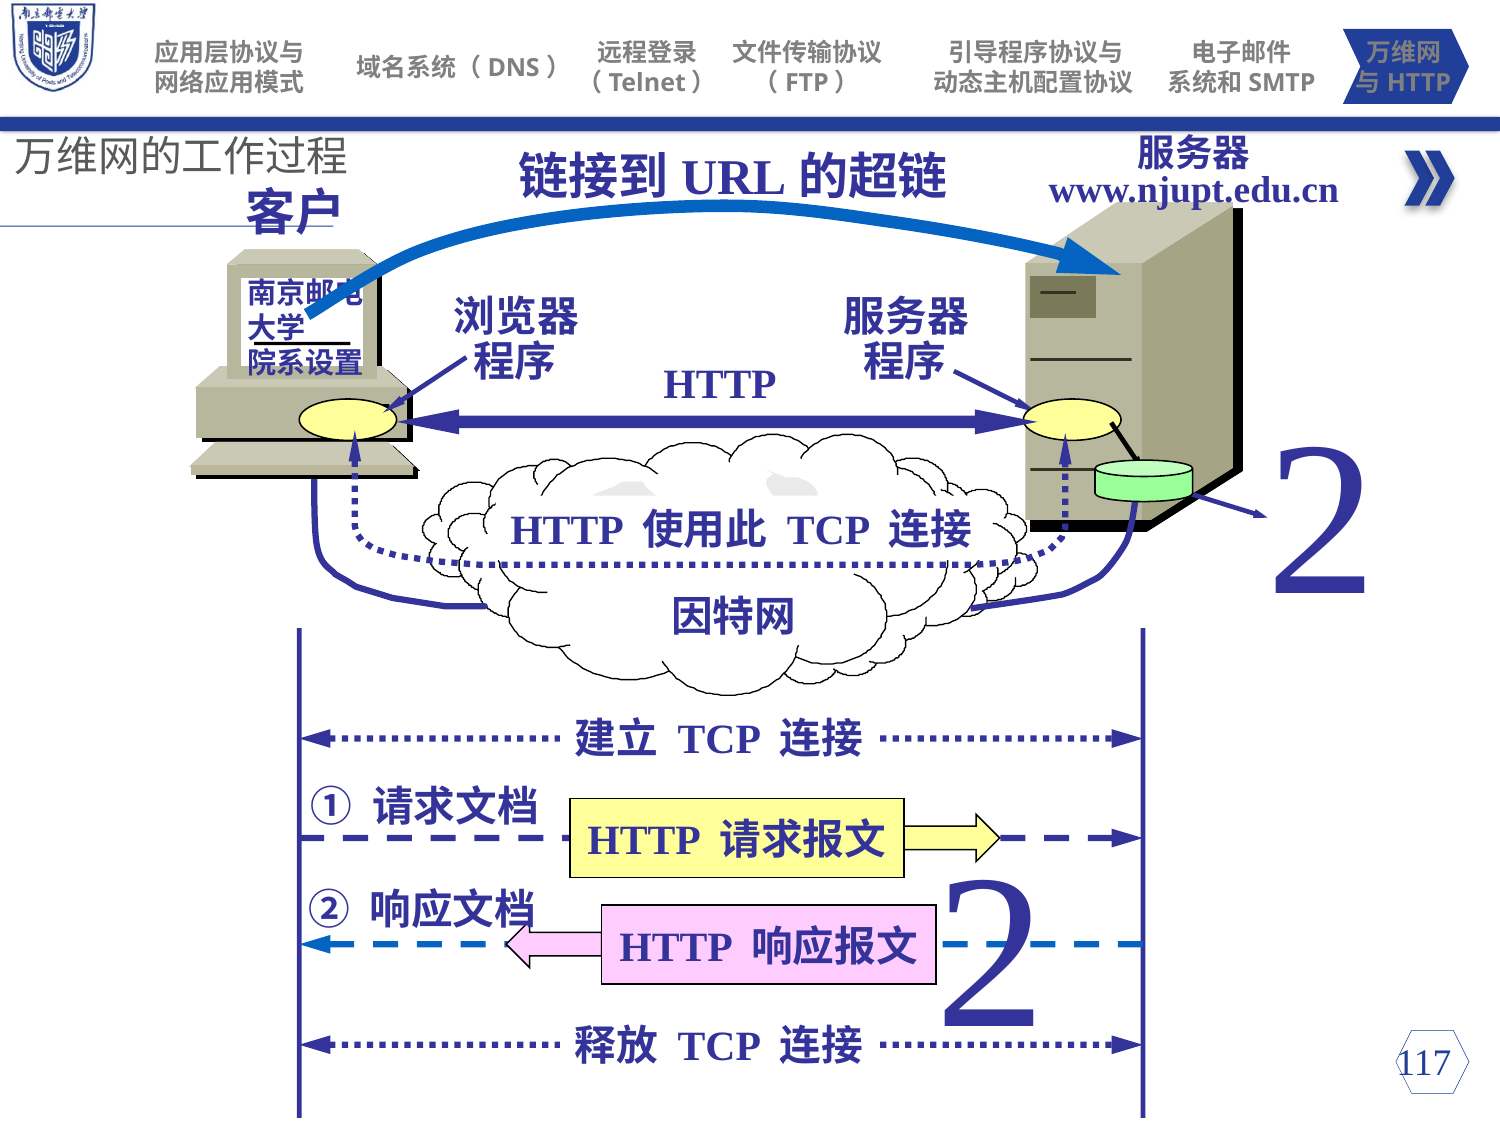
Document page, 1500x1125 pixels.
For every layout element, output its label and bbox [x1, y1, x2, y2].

text_box [355, 36, 916, 97]
text_box [296, 427, 1144, 1118]
text_box [1404, 150, 1455, 206]
picture [0, 0, 108, 93]
text_box [648, 349, 792, 414]
text_box [0, 116, 1500, 400]
text_box [1363, 1029, 1494, 1095]
picture [187, 246, 423, 482]
picture [1010, 184, 1284, 581]
text_box [1251, 365, 1393, 645]
text_box [129, 36, 330, 97]
text_box [927, 27, 1500, 105]
